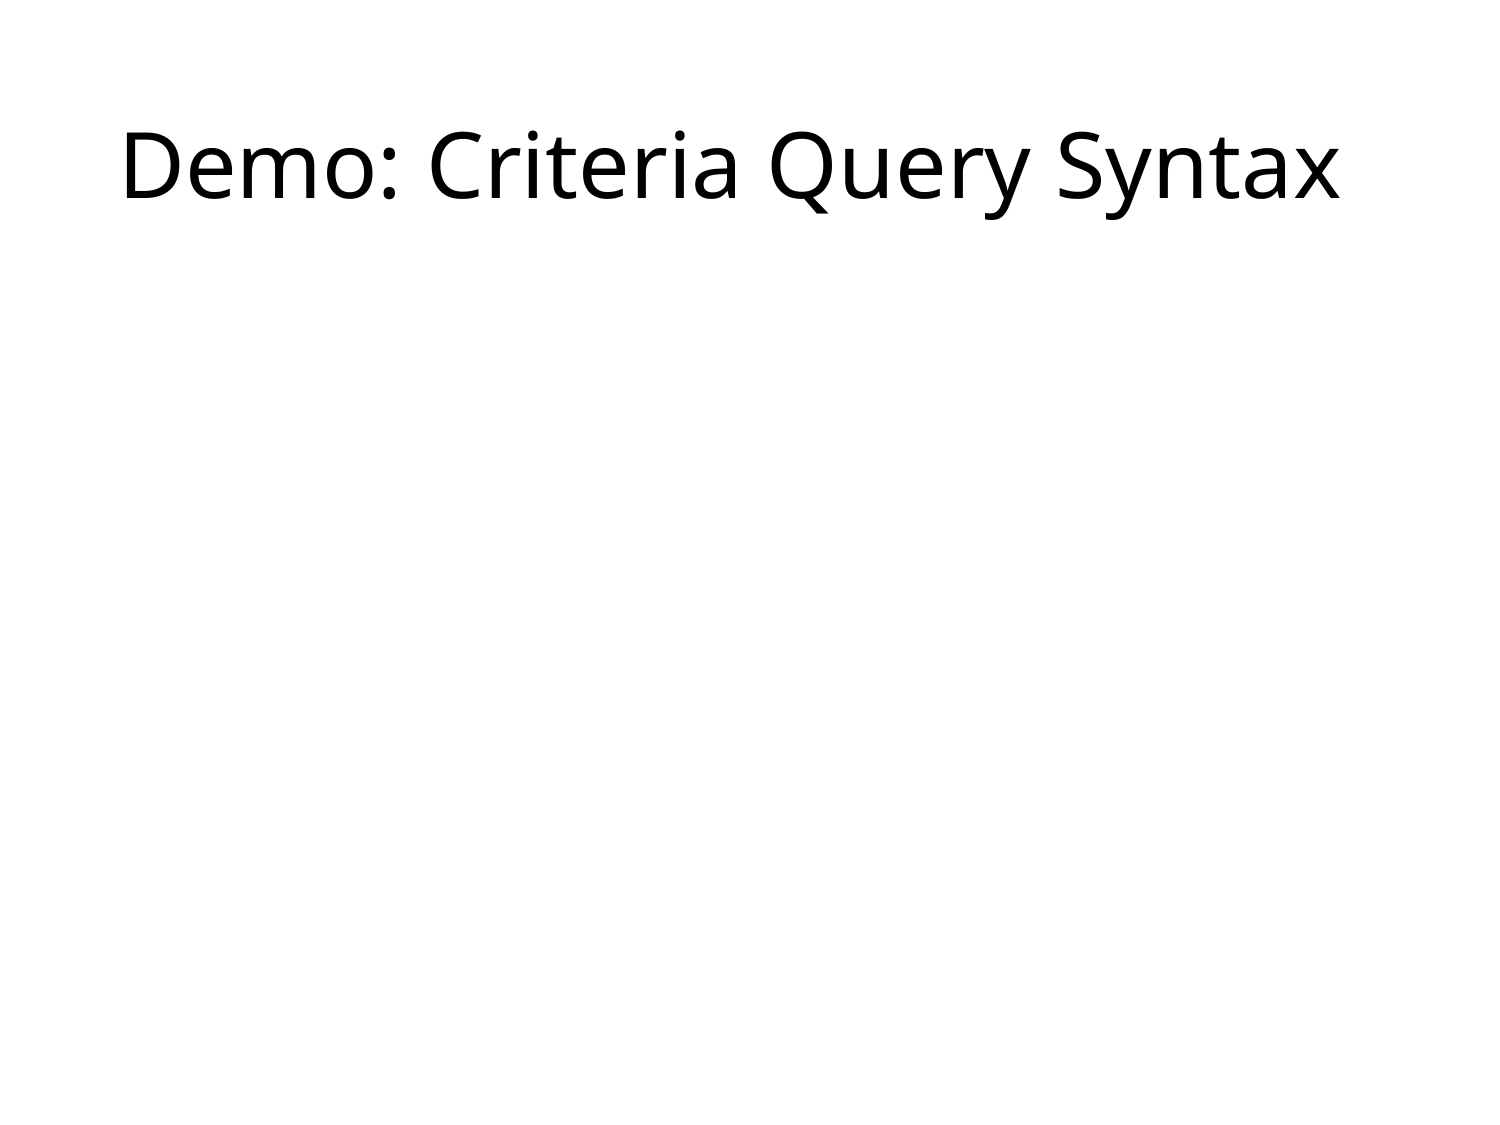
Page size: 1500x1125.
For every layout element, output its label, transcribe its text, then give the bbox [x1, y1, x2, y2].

title Demo: Criteria Query Syntax [103, 59, 1397, 278]
